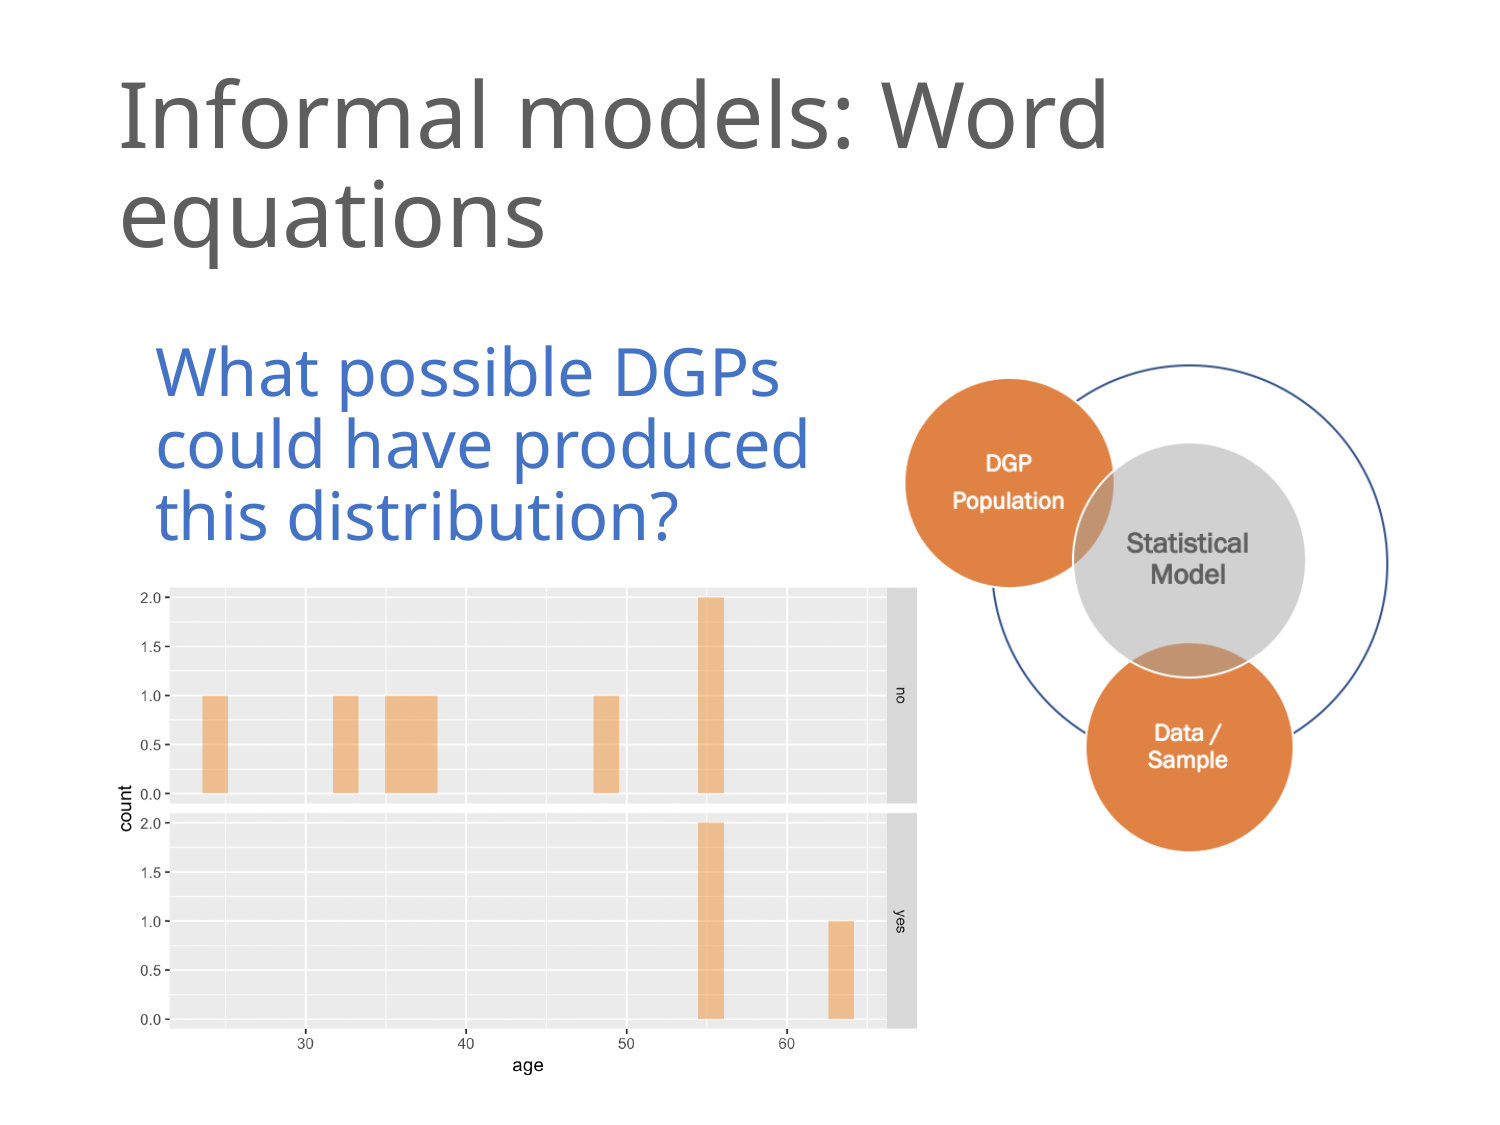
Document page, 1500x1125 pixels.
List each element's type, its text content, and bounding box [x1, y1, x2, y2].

text_box What possible DGPs could have produced this distribution? [139, 331, 836, 563]
title Informal models: Word equations [103, 59, 1397, 278]
picture [95, 354, 1405, 1091]
